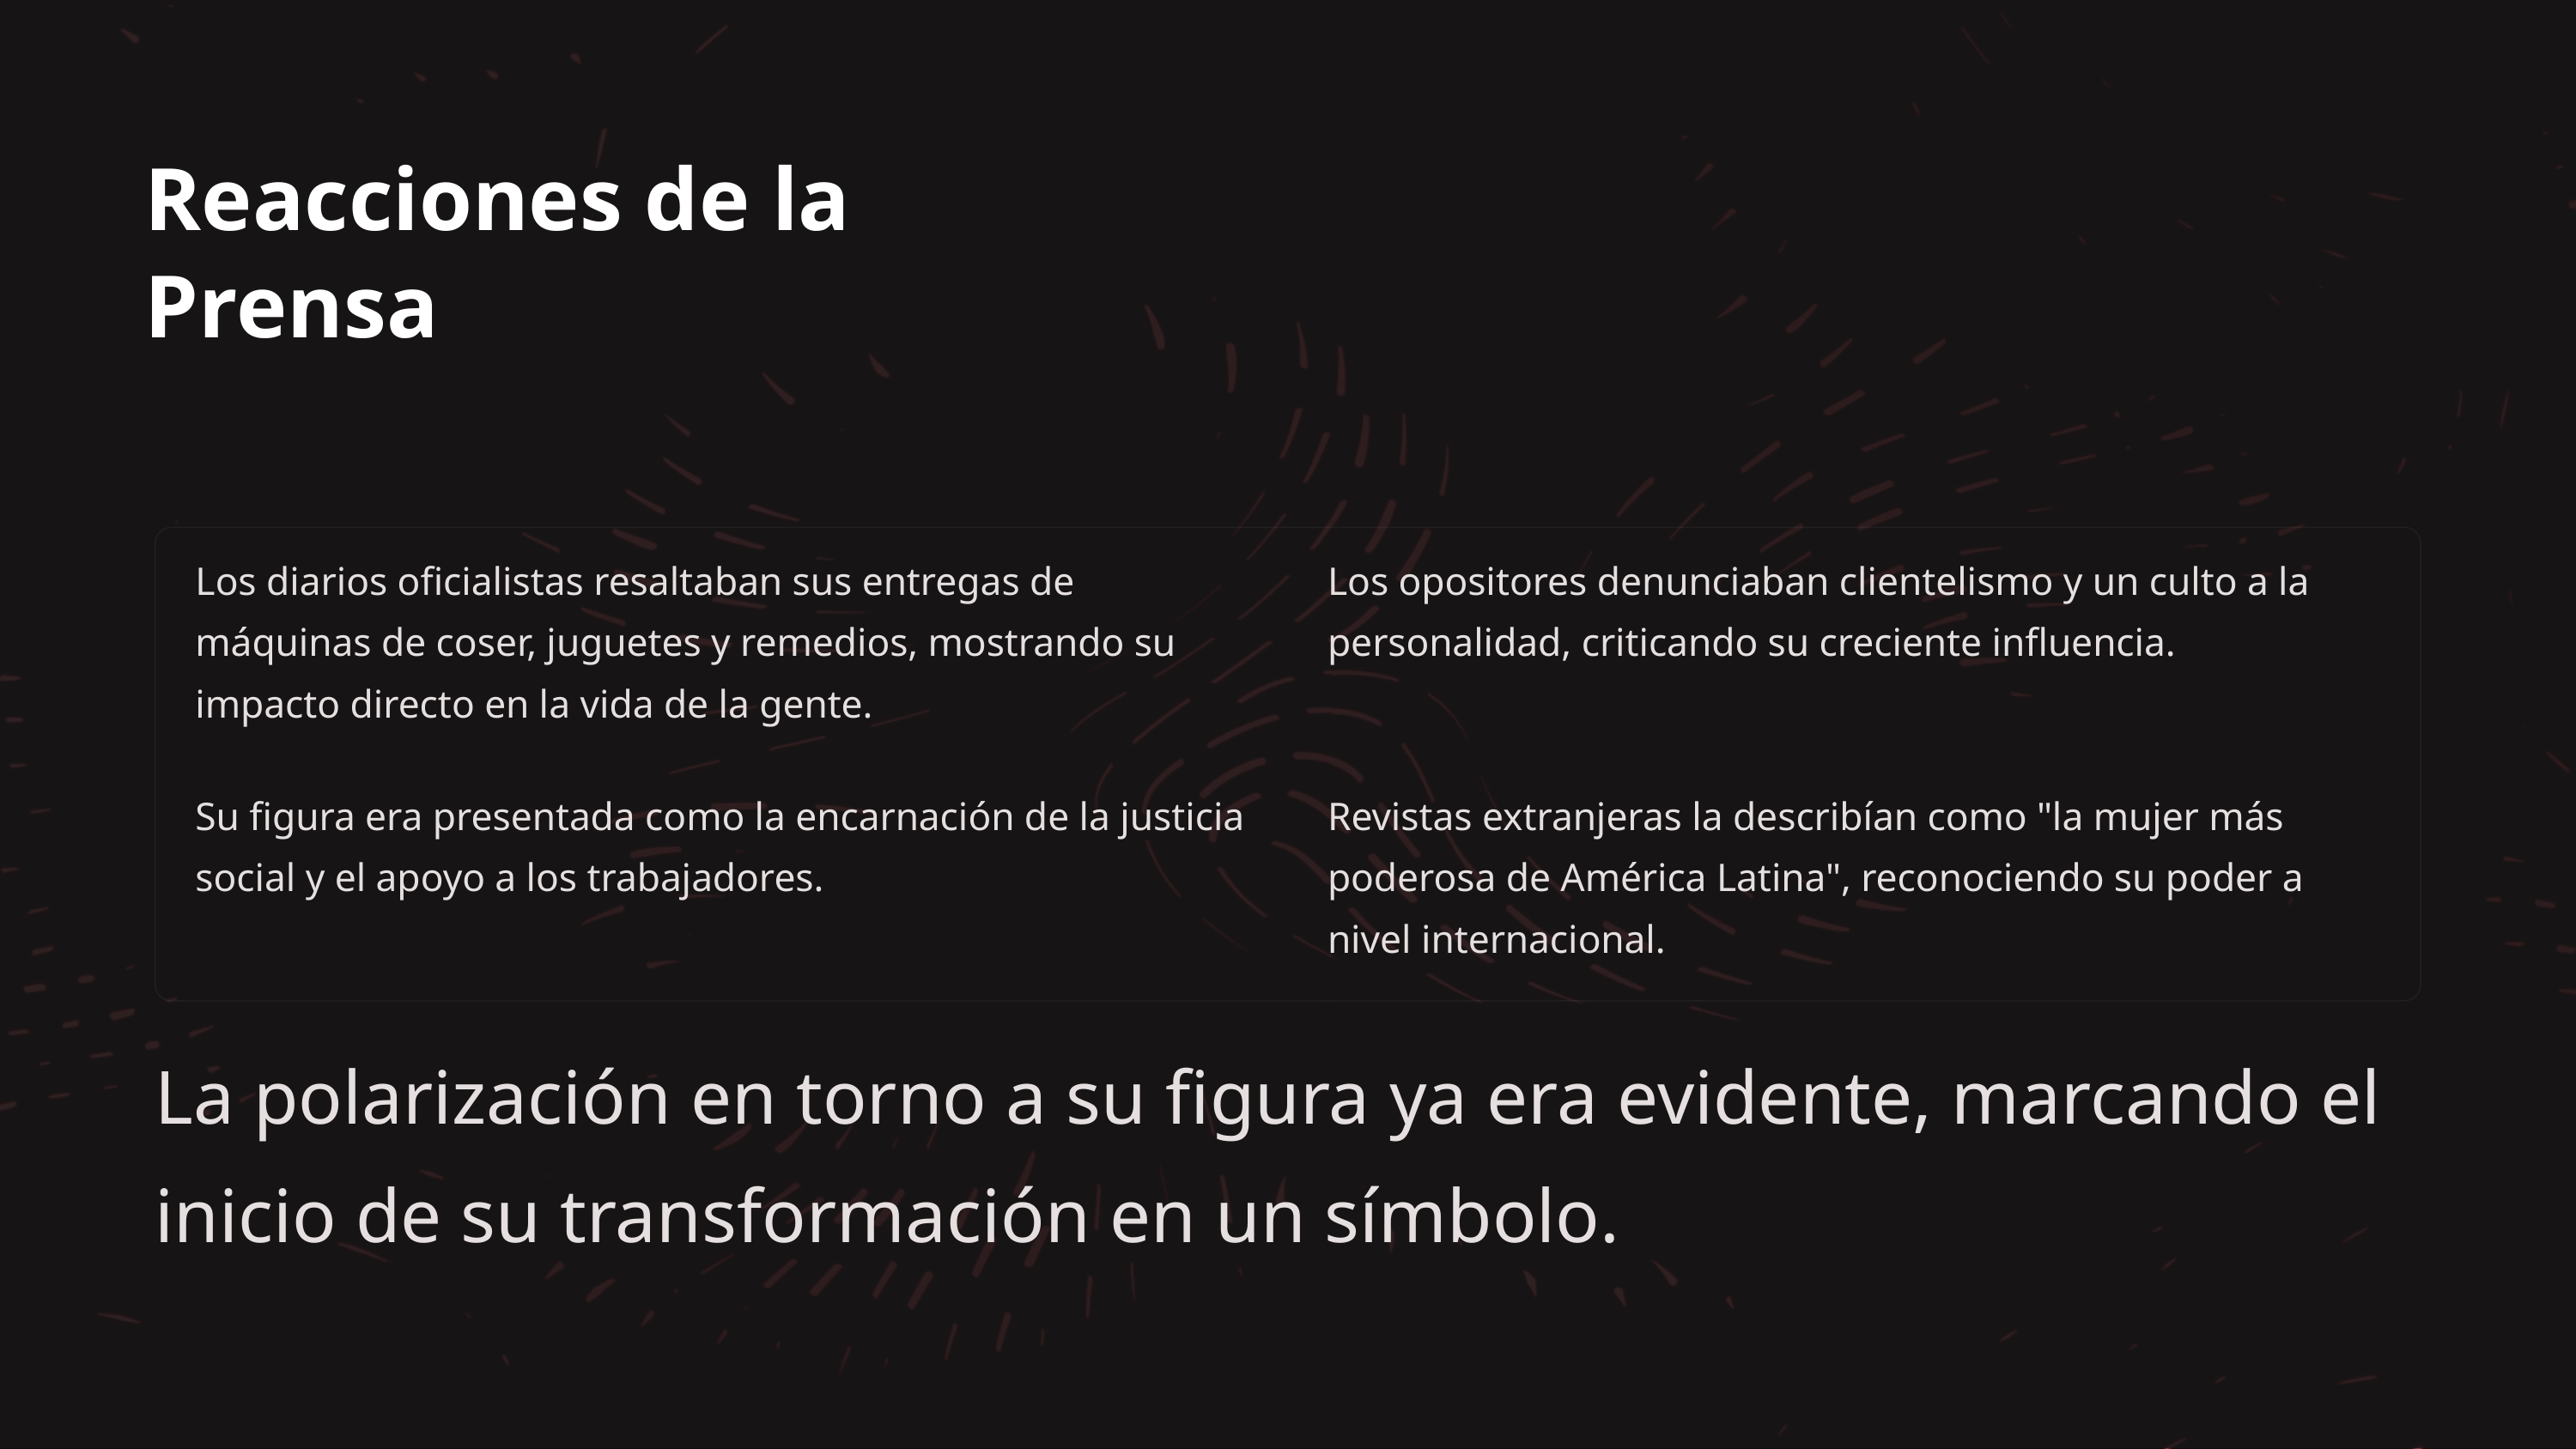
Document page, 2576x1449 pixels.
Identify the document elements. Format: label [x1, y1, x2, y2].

text_box [155, 763, 2421, 1000]
text_box [0, 0, 2576, 1449]
text_box [155, 528, 2421, 762]
